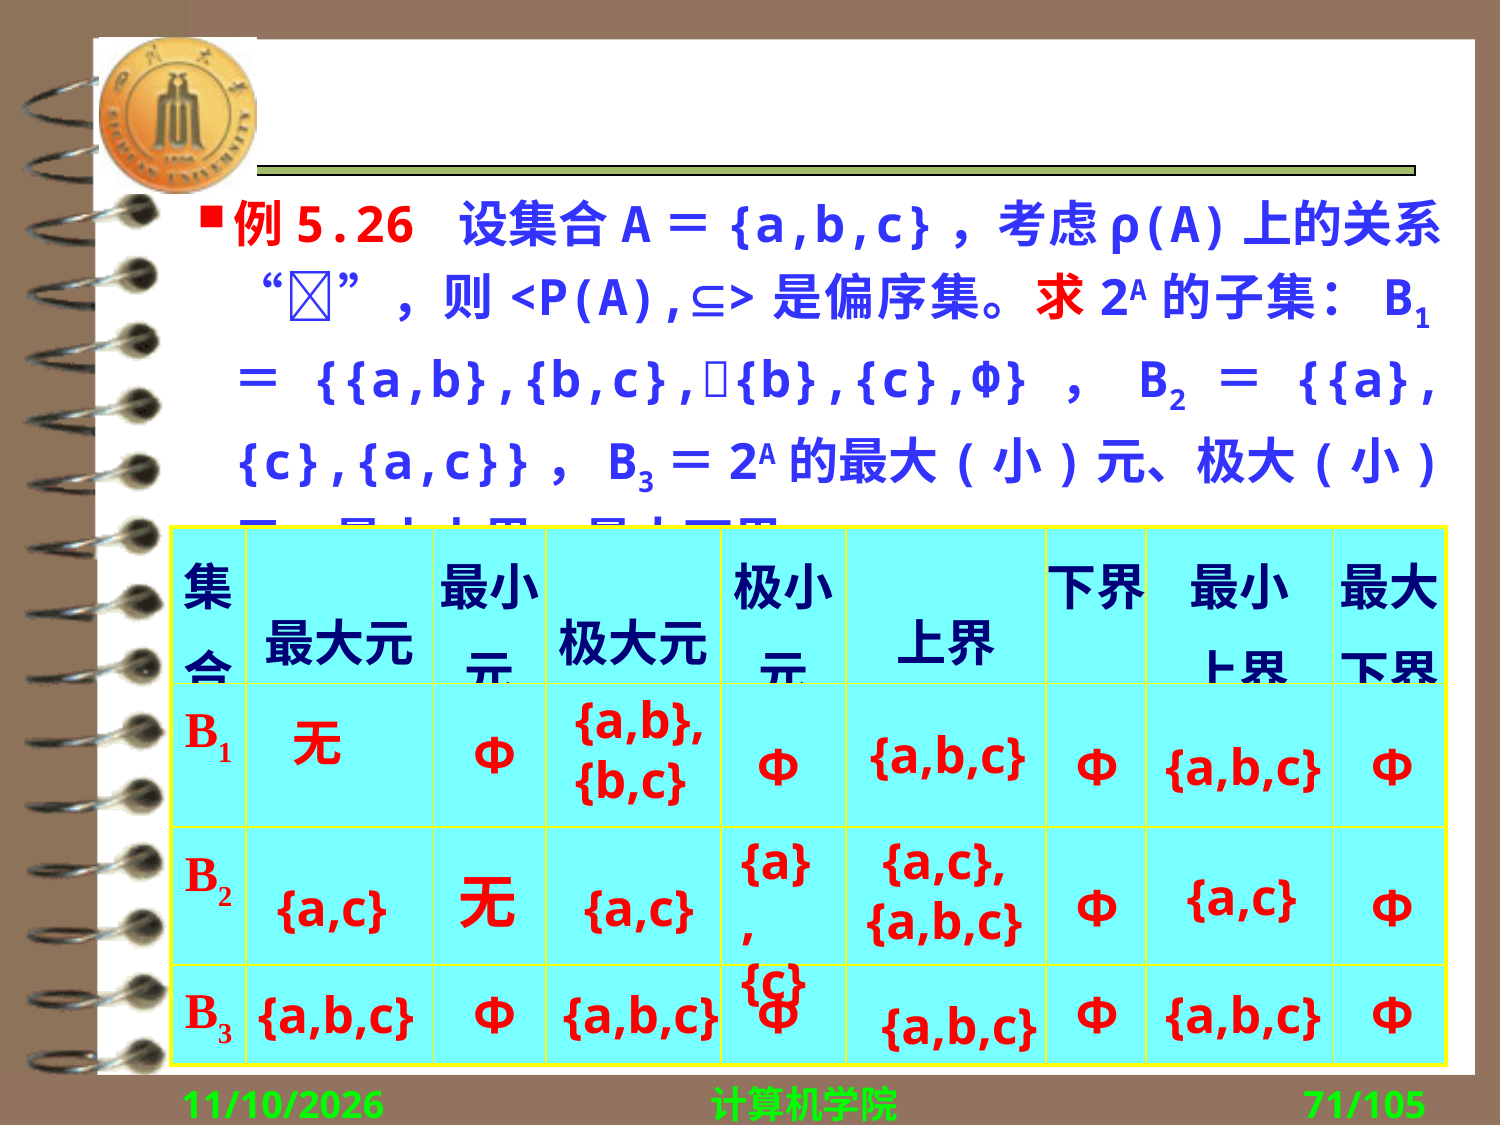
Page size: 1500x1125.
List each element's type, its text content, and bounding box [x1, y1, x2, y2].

table_cell [547, 684, 720, 826]
table_cell [247, 828, 433, 964]
text_box Φ [458, 716, 532, 791]
text_box Φ [1060, 727, 1134, 803]
table_header 极小元 [722, 529, 845, 683]
table_cell [547, 828, 720, 964]
text_box {a,b,c} [242, 976, 430, 1051]
table_cell [1047, 966, 1145, 1063]
text_box Φ [742, 727, 815, 803]
table_cell [1047, 684, 1145, 826]
table_cell B2 [173, 828, 245, 964]
text_box {a}, {c} [726, 822, 835, 1018]
table_cell [1147, 828, 1333, 964]
table_cell [547, 966, 720, 1063]
text_box 无 [443, 857, 532, 943]
table_header 最小元 [434, 529, 545, 683]
text_box 例5.26 设集合A＝{a,b,c}，考虑ρ(A)上的关系“”，则<P(A),>是偏序集。求2A的子集：B1＝{{a,b},{b,c},{b},{c},Φ}，B2＝{{a},{c},{a,c}}，B3＝2A的最大(小)元、极大(小)元、最小上界、最大下界。 [183, 172, 1458, 578]
table_cell [1147, 684, 1333, 826]
text_box {a,c}, {a,b,c} [844, 822, 1045, 958]
table_header 极大元 [547, 529, 720, 683]
text_box {a,b,c} [1150, 976, 1337, 1051]
text_box {a,b,c} [548, 976, 734, 1051]
text_box {a,b,c} [866, 987, 1053, 1063]
text_box {a,c} [569, 869, 709, 945]
table_cell [722, 828, 726, 964]
table_cell [247, 966, 433, 1063]
text_box Φ [1356, 727, 1429, 803]
text_box {a,b}, {b,c} [560, 680, 720, 816]
table_cell [434, 966, 545, 1063]
text_box {a,c} [1172, 857, 1312, 933]
table_cell [1147, 966, 1333, 1063]
table_cell B3 [173, 966, 245, 1063]
table_cell [722, 684, 845, 826]
table_header 上界 [847, 529, 1045, 683]
table_cell [247, 684, 433, 826]
text_box {a,b,c} [855, 716, 1041, 791]
table_header 最小 上界 [1147, 529, 1333, 683]
table_cell [847, 684, 1045, 822]
table_cell [434, 828, 545, 964]
text_box Φ [742, 976, 815, 1051]
table_cell [722, 966, 845, 1063]
text_box {a,b,c} [1150, 727, 1337, 803]
footer 计算机学院 [479, 1073, 1128, 1100]
table_cell [1334, 684, 1444, 826]
slide_number 71/105 [1128, 1073, 1442, 1100]
table_header 最大元 [247, 529, 433, 683]
table_cell [1047, 828, 1145, 964]
text_box {a,c} [262, 869, 402, 945]
table_cell [835, 828, 845, 964]
text_box Φ [1060, 976, 1134, 1051]
text_box Φ [1060, 869, 1134, 945]
table_header 下界 [1047, 529, 1145, 683]
table_cell [434, 684, 545, 826]
text_box Φ [1356, 869, 1429, 945]
text_box Φ [458, 976, 532, 1051]
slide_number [166, 1073, 479, 1100]
table_cell [1334, 828, 1444, 964]
table_cell [847, 958, 1045, 964]
table_header 集合 [173, 529, 245, 683]
table_header 最大下界 [1334, 529, 1444, 683]
table_cell [1334, 966, 1444, 1063]
table_cell [847, 966, 1045, 1063]
picture [0, 0, 257, 1075]
table_cell B1 [173, 684, 245, 826]
text_box Φ [1356, 976, 1429, 1051]
text_box 无 [277, 704, 358, 779]
